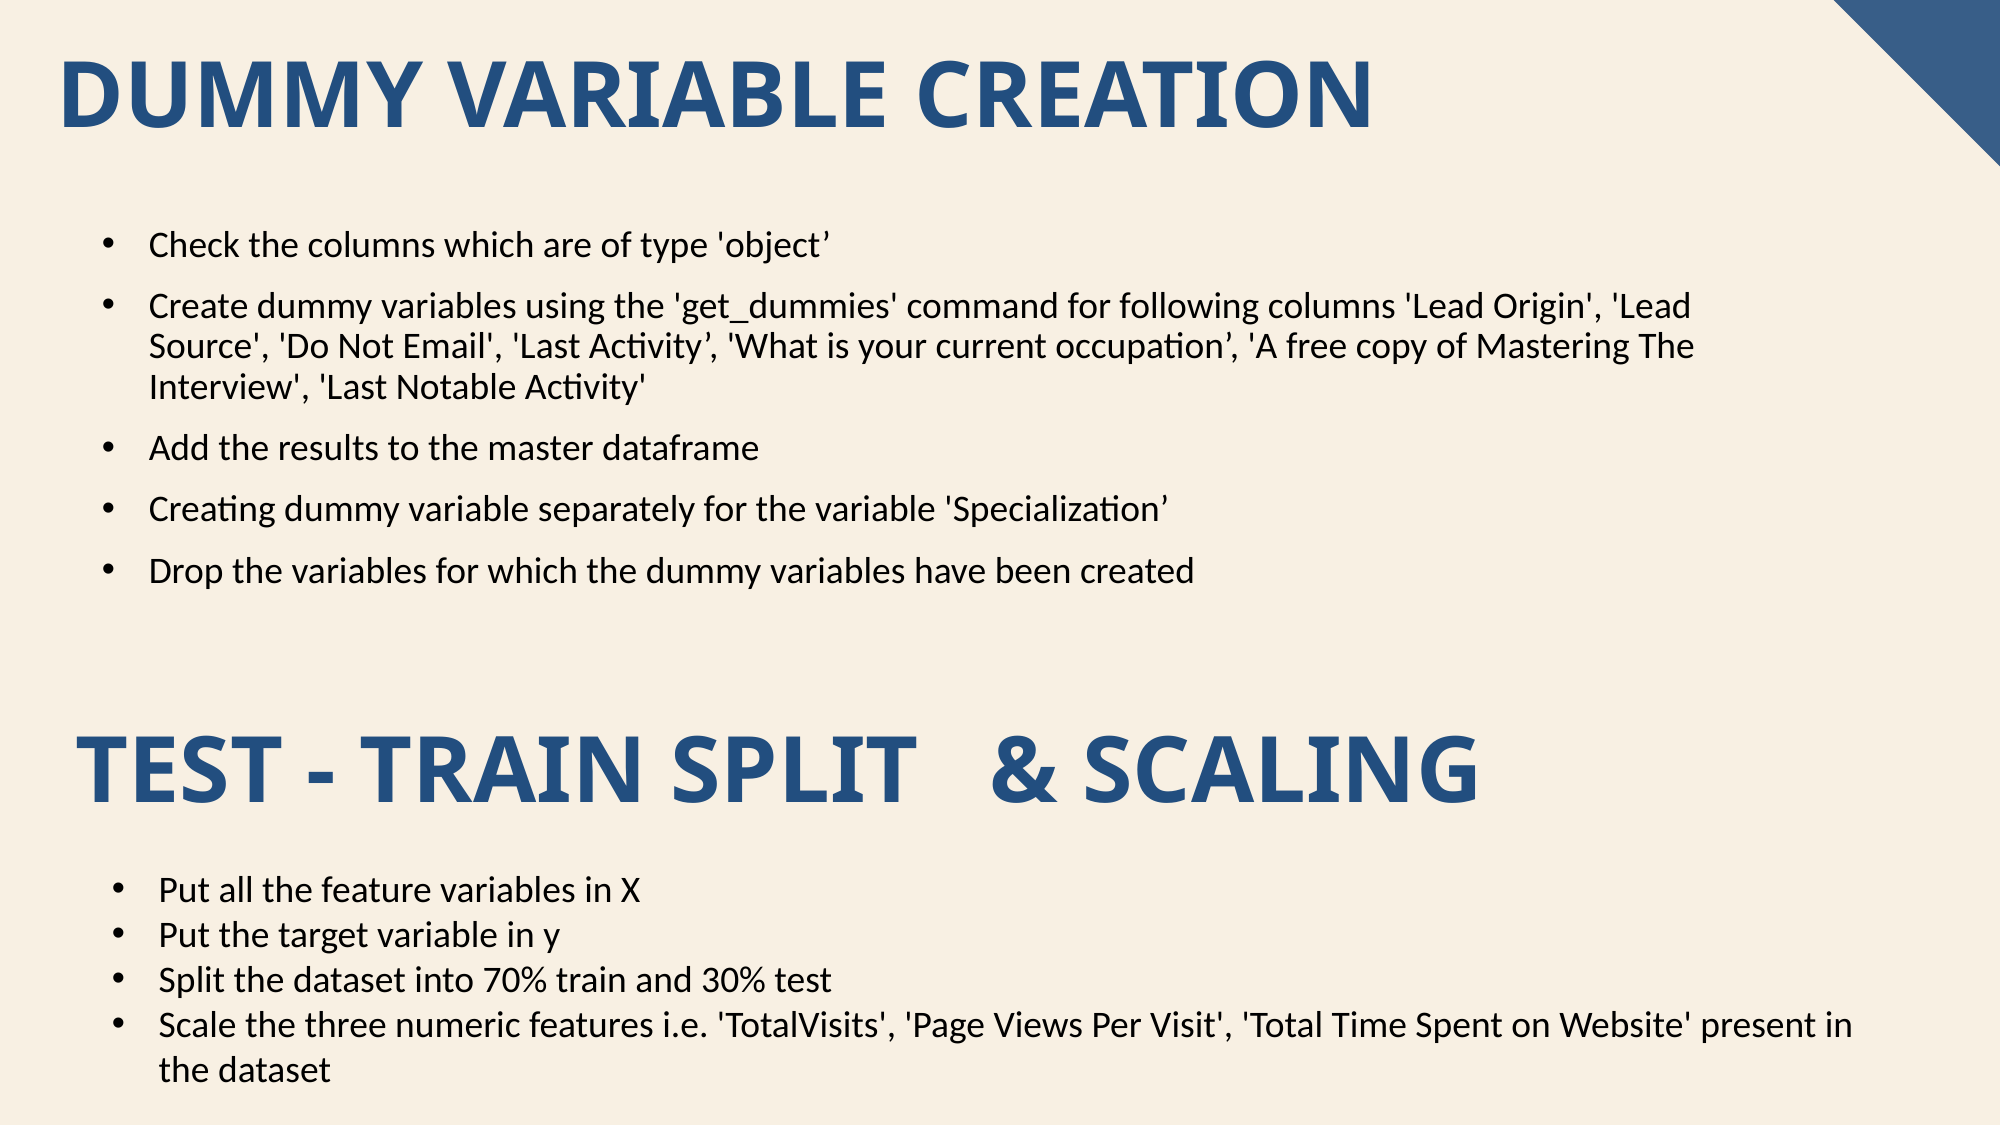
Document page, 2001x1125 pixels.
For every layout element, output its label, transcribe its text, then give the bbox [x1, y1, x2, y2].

title Dummy Variable Creation [41, 40, 1767, 259]
text_box Put all the feature variables in X Put the target variable in y Split the dataset into 70% train and 30% test Scale the three numeric features i.e. 'TotalVisits', 'Page Views Per Visit', 'Total Time Spent on Website' present in the dataset [97, 858, 1928, 1098]
list Check the columns which are of type 'object’ Create dummy variables using the 'get_dummies' command for following columns 'Lead Origin', 'Lead Source', 'Do Not Email', 'Last Activity’, 'What is your current occupation’, 'A free copy of Mastering The Interview', 'Last Notable Activity' Add the results to the master dataframe Creating dummy variable separately for the variable 'Specialization’ Drop the variables for which the dummy variables have been created [86, 217, 1812, 612]
text_box Test - Train Split & SCALING [60, 716, 1786, 934]
